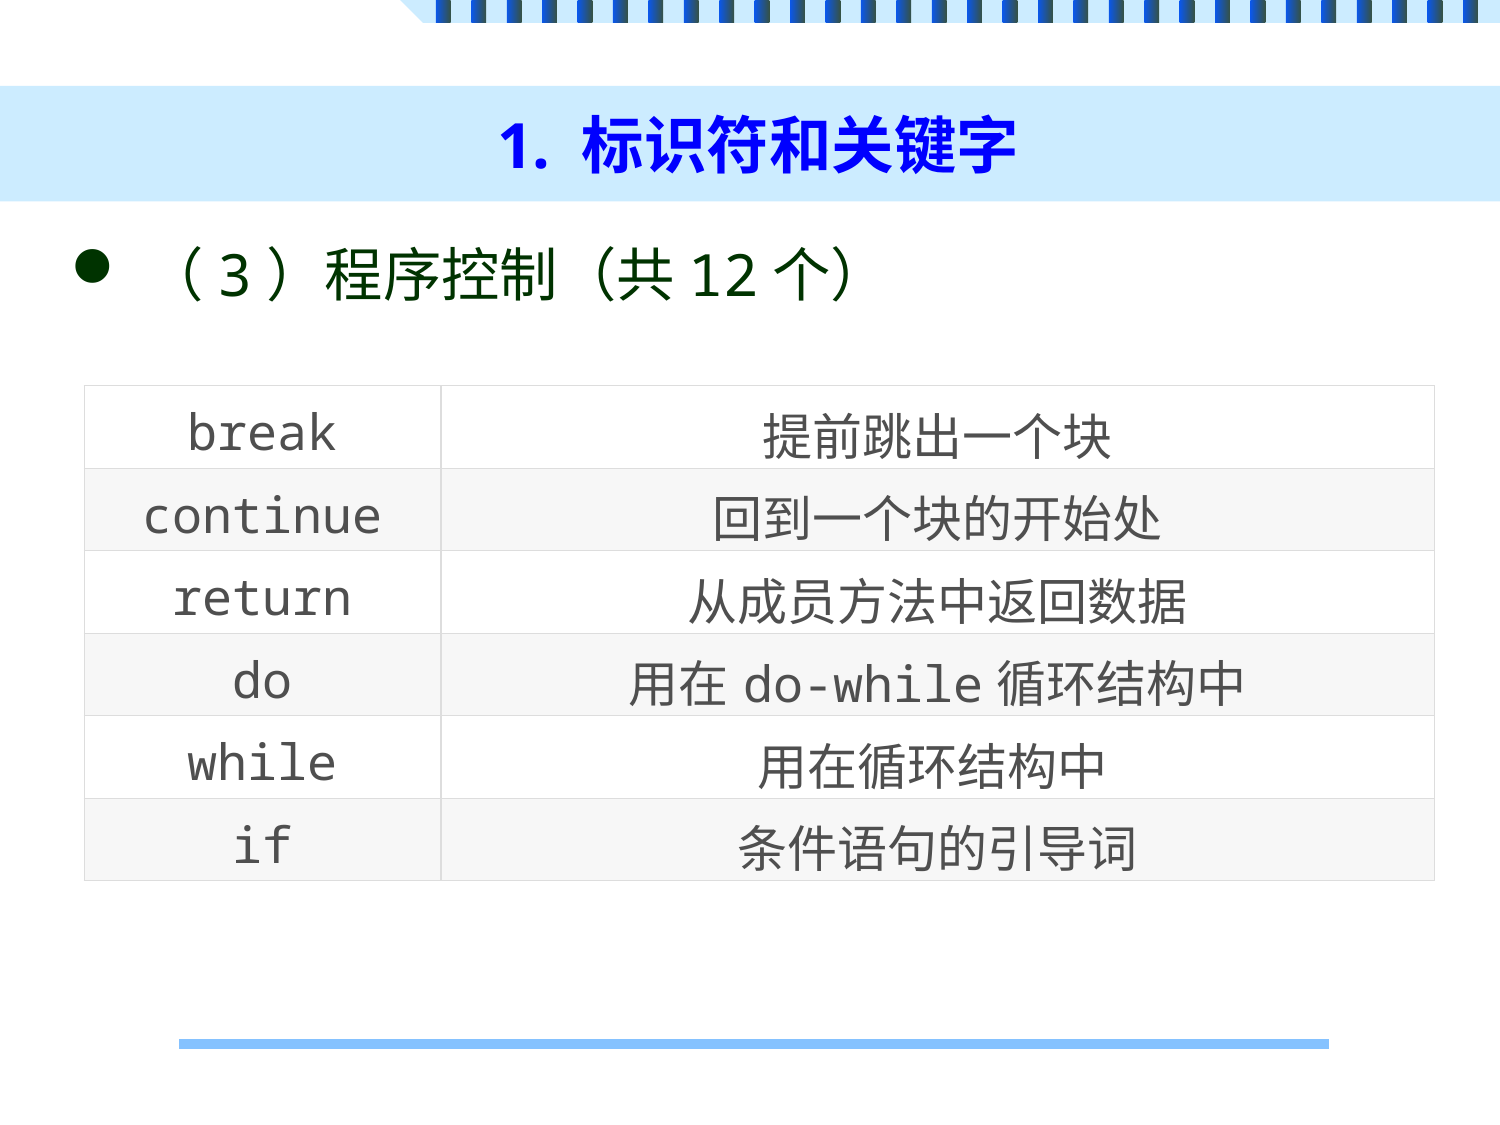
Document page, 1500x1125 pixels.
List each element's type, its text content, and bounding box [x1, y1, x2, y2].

table_cell 从成员方法中返回数据 [442, 551, 1434, 633]
text_box （3）程序控制（共12个） [55, 231, 1435, 316]
table_cell 用在循环结构中 [442, 716, 1434, 798]
table_header 提前跳出一个块 [442, 386, 1434, 468]
table_cell return [85, 551, 440, 633]
table_cell while [85, 716, 440, 798]
table_cell continue [85, 469, 440, 550]
title 1. 标识符和关键字 [0, 85, 1500, 202]
table_cell if [85, 799, 440, 880]
table_cell 用在do-while循环结构中 [442, 634, 1434, 715]
table_cell 回到一个块的开始处 [442, 469, 1434, 550]
table_cell 条件语句的引导词 [442, 799, 1434, 880]
table_header break [85, 386, 440, 468]
table_cell do [85, 634, 440, 715]
